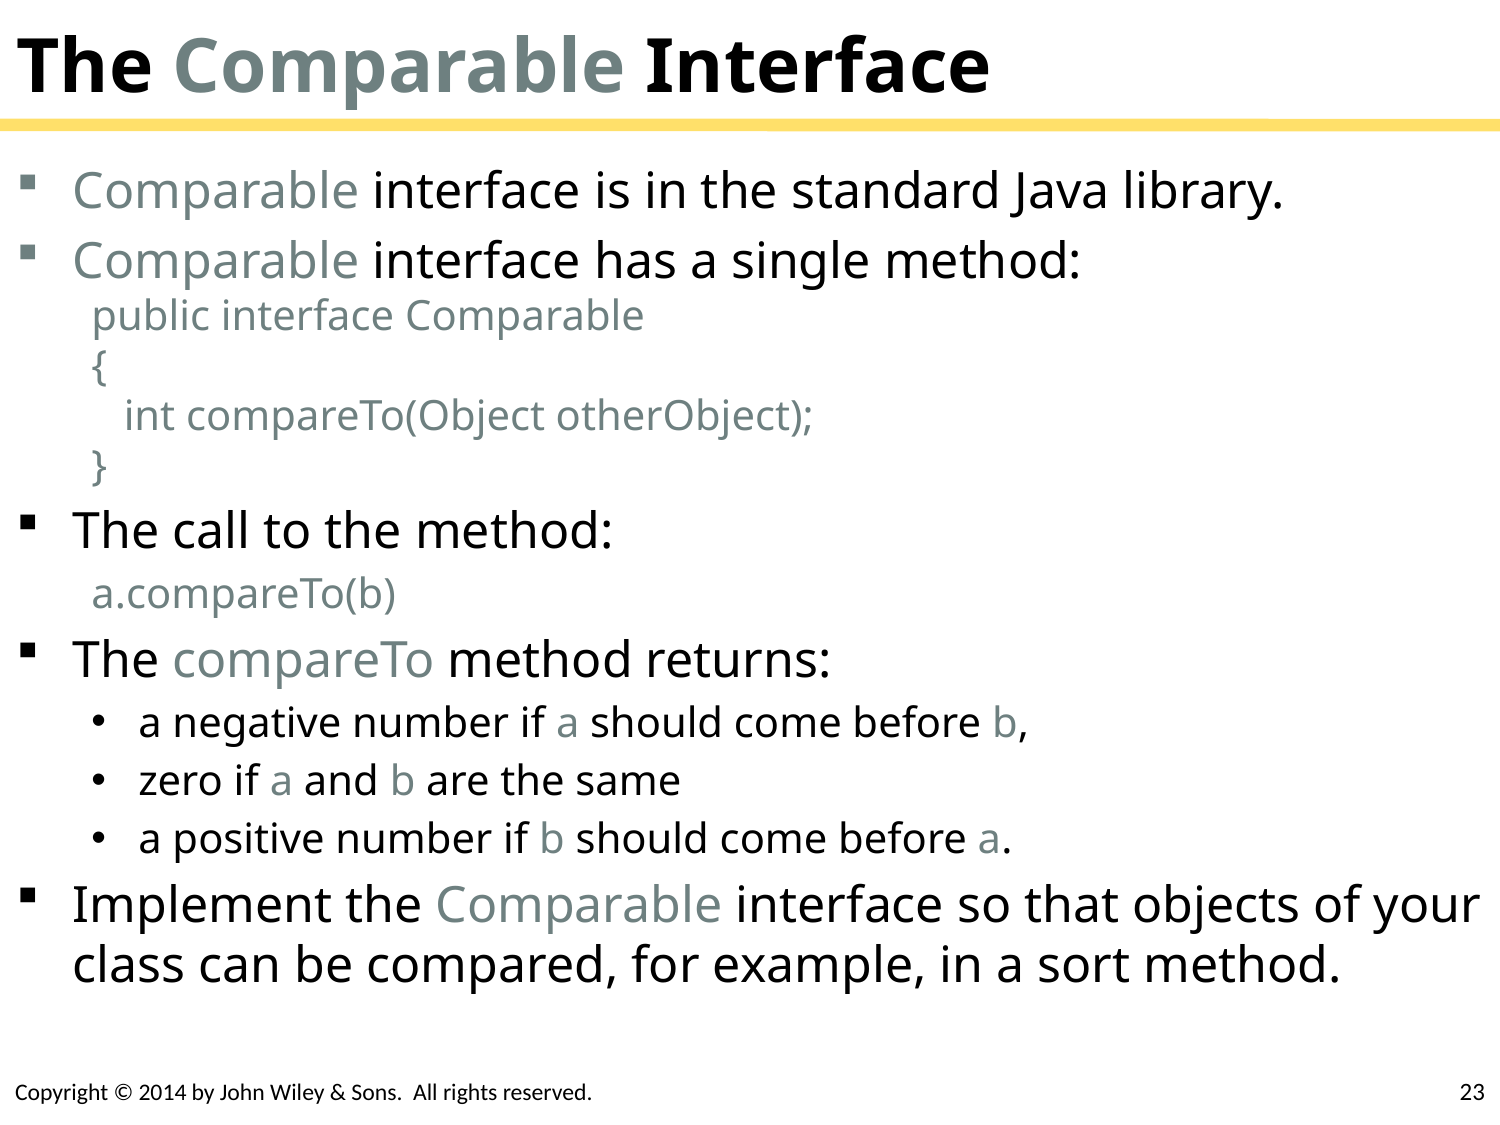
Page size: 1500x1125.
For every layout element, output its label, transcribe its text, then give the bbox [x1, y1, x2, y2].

list Comparable interface is in the standard Java library. Comparable interface has a single method: public interface Comparable { int compareTo(Object otherObject); } The call to the method: a.compareTo(b) The compareTo method returns: a negative number if a should come before b, zero if a and b are the same a positive number if b should come before a. Implement the Comparable interface so that objects of your class can be compared, for example, in a sort method. [1, 151, 1500, 1081]
title The Comparable Interface [1, 0, 1500, 125]
